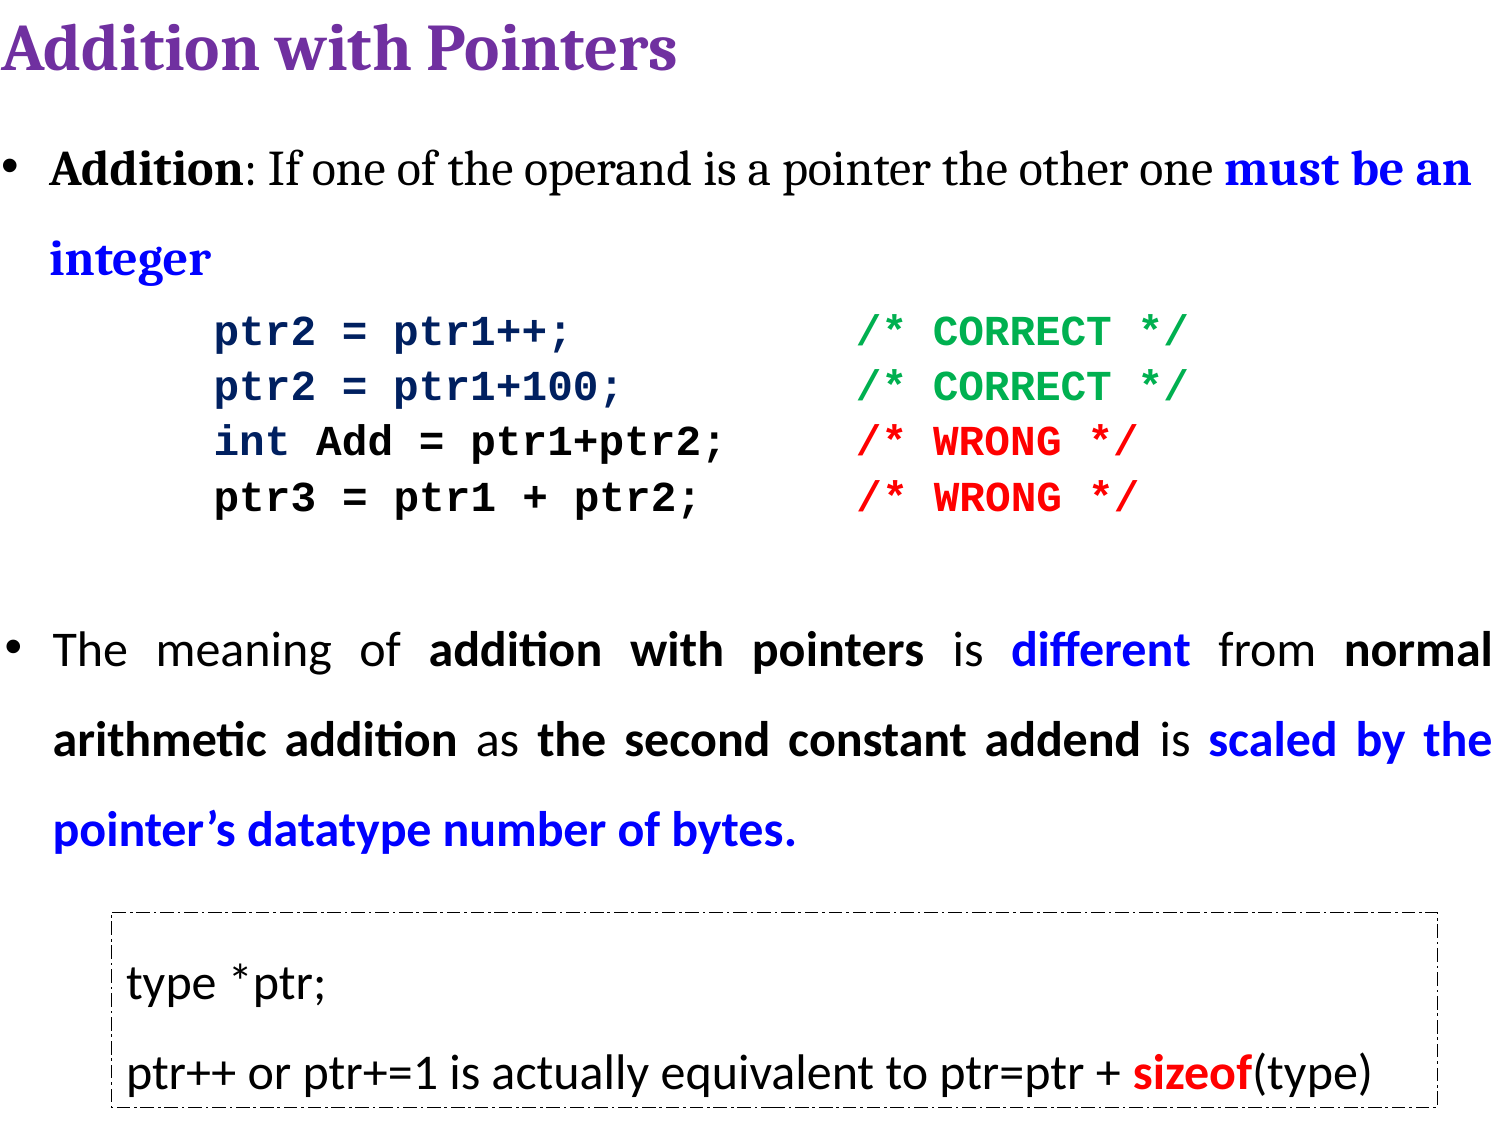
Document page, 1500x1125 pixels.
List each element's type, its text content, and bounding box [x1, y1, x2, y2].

text_box Addition: If one of the operand is a pointer the other one must be an integer [0, 105, 1500, 286]
title Addition with Pointers [0, 0, 1049, 105]
text_box The meaning of addition with pointers is different from normal arithmetic addition as the second constant addend is scaled by the pointer’s datatype number of bytes. [2, 586, 1494, 857]
text_box ptr2 = ptr1++; /* CORRECT */ ptr2 = ptr1+100; /* CORRECT */ int Add = ptr1+ptr2; /* WRONG */ ptr3 = ptr1 + ptr2; /* WRONG */ [211, 298, 1312, 520]
text_box type *ptr; ptr++ or ptr+=1 is actually equivalent to ptr=ptr + sizeof(type) [111, 912, 1438, 1108]
